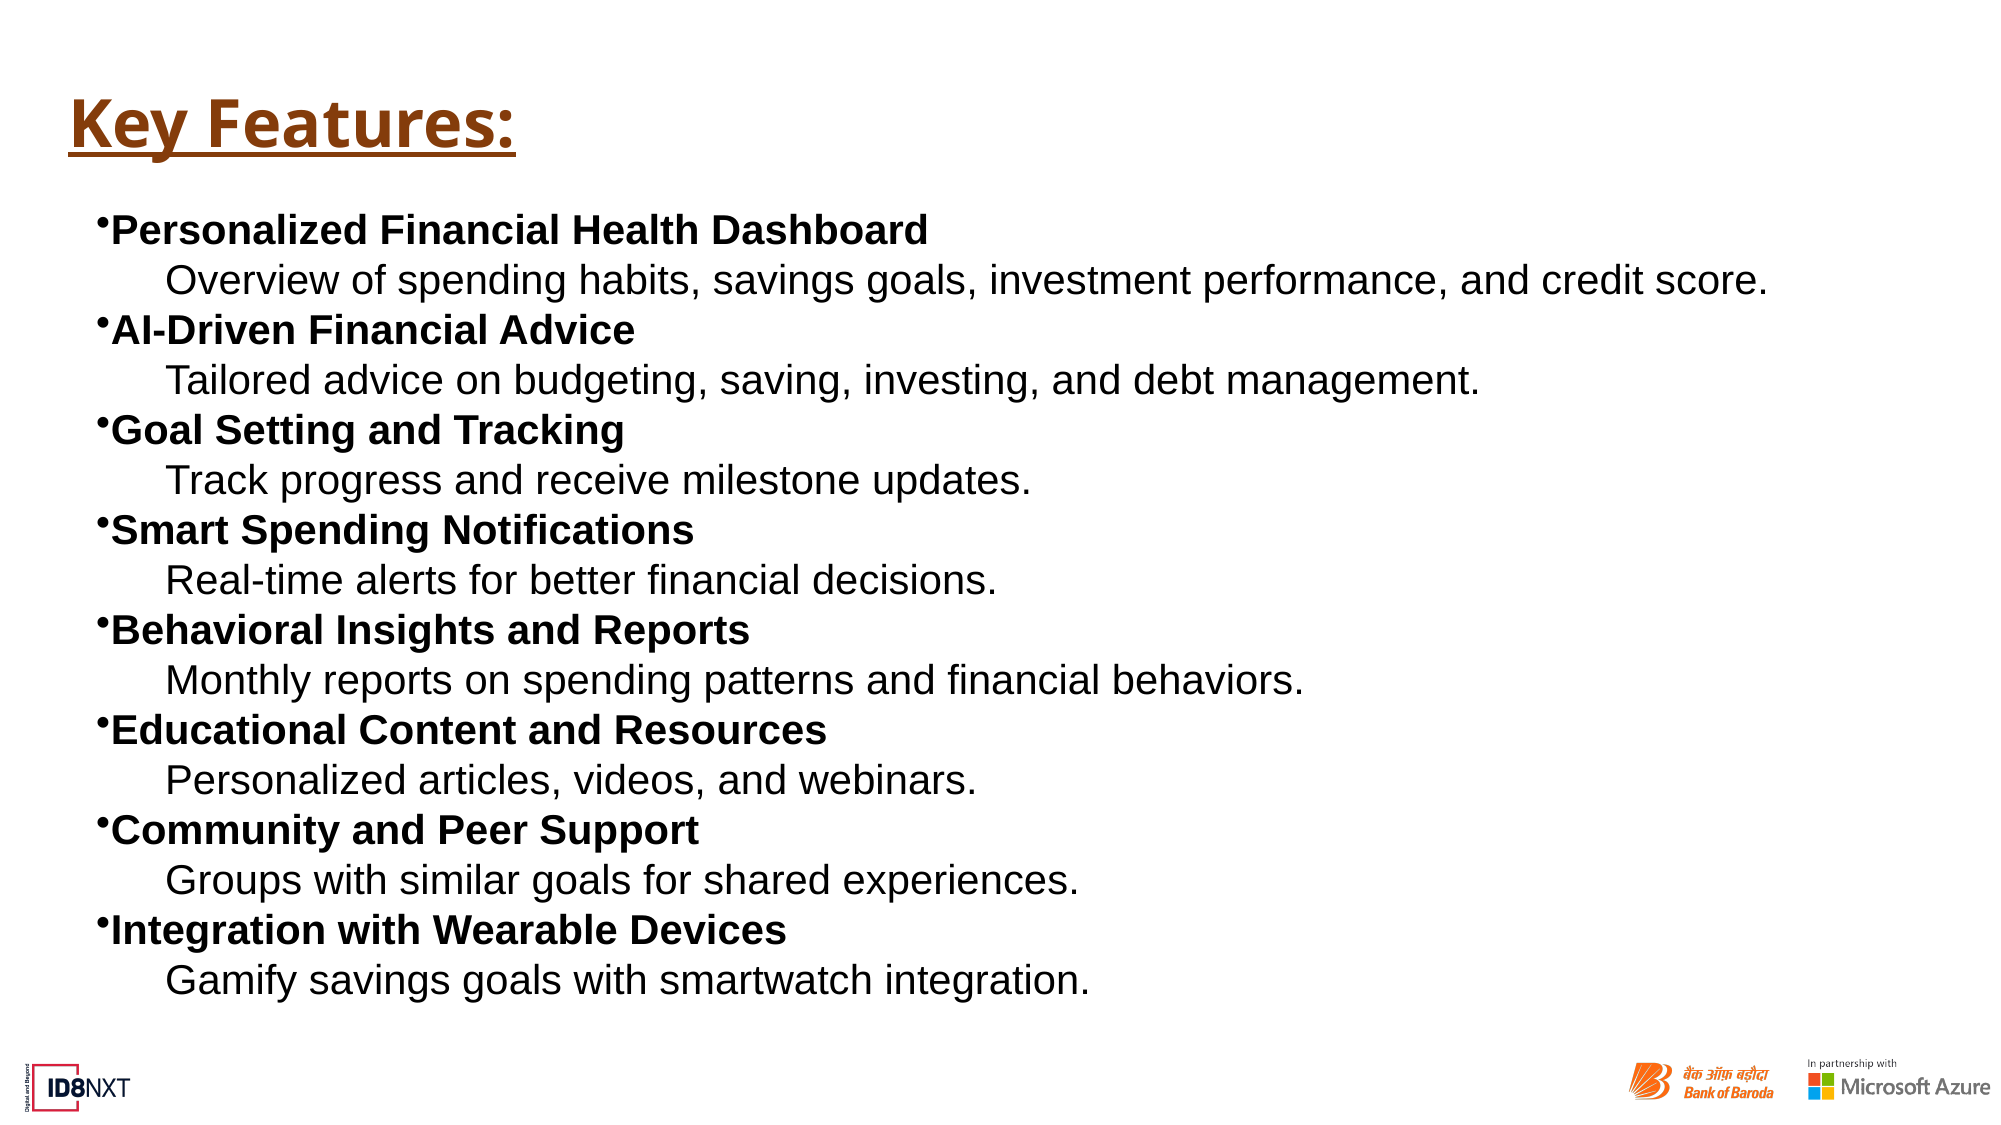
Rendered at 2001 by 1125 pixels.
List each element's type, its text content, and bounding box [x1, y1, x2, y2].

picture [17, 1052, 138, 1123]
title Key Features: [53, 65, 1493, 161]
picture [1628, 1056, 1776, 1125]
picture [1806, 1057, 1992, 1102]
text_box Personalized Financial Health Dashboard Overview of spending habits, savings goals, investment performance, and credit score. AI-Driven Financial Advice Tailored advice on budgeting, saving, investing, and debt management. Goal Setting and Tracking Track progress and receive milestone updates. Smart Spending Notifications Real-time alerts for better financial decisions. Behavioral Insights and Reports Monthly reports on spending patterns and financial behaviors. Educational Content and Resources Personalized articles, videos, and webinars. Community and Peer Support Groups with similar goals for shared experiences. Integration with Wearable Devices Gamify savings goals with smartwatch integration. [81, 195, 1786, 1056]
